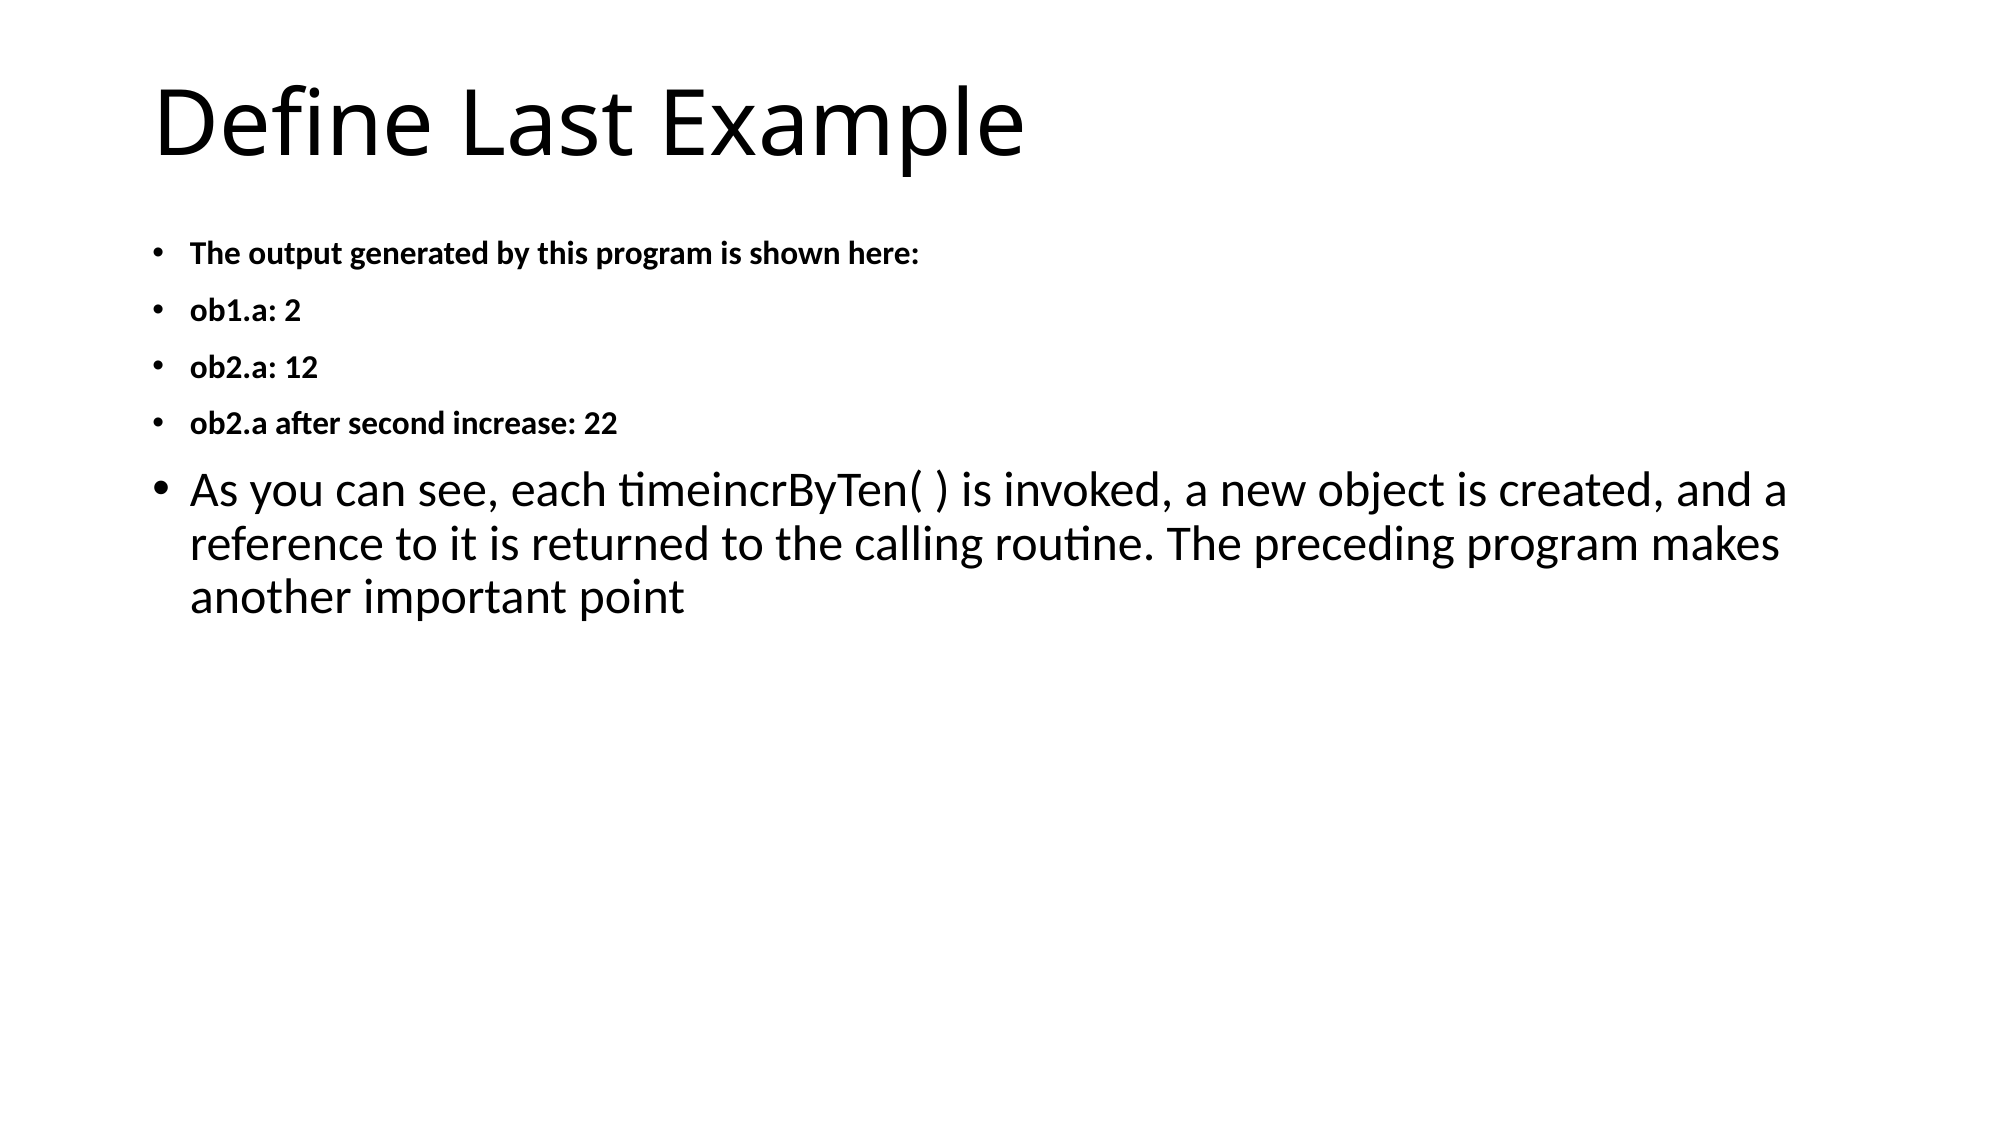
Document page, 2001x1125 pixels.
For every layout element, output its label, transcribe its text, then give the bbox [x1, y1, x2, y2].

list The output generated by this program is shown here: ob1.a: 2 ob2.a: 12 ob2.a after second increase: 22 As you can see, each timeincrByTen( ) is invoked, a new object is created, and a reference to it is returned to the calling routine. The preceding program makes another important point [137, 228, 1863, 1014]
title Define Last Example [137, 59, 1863, 193]
